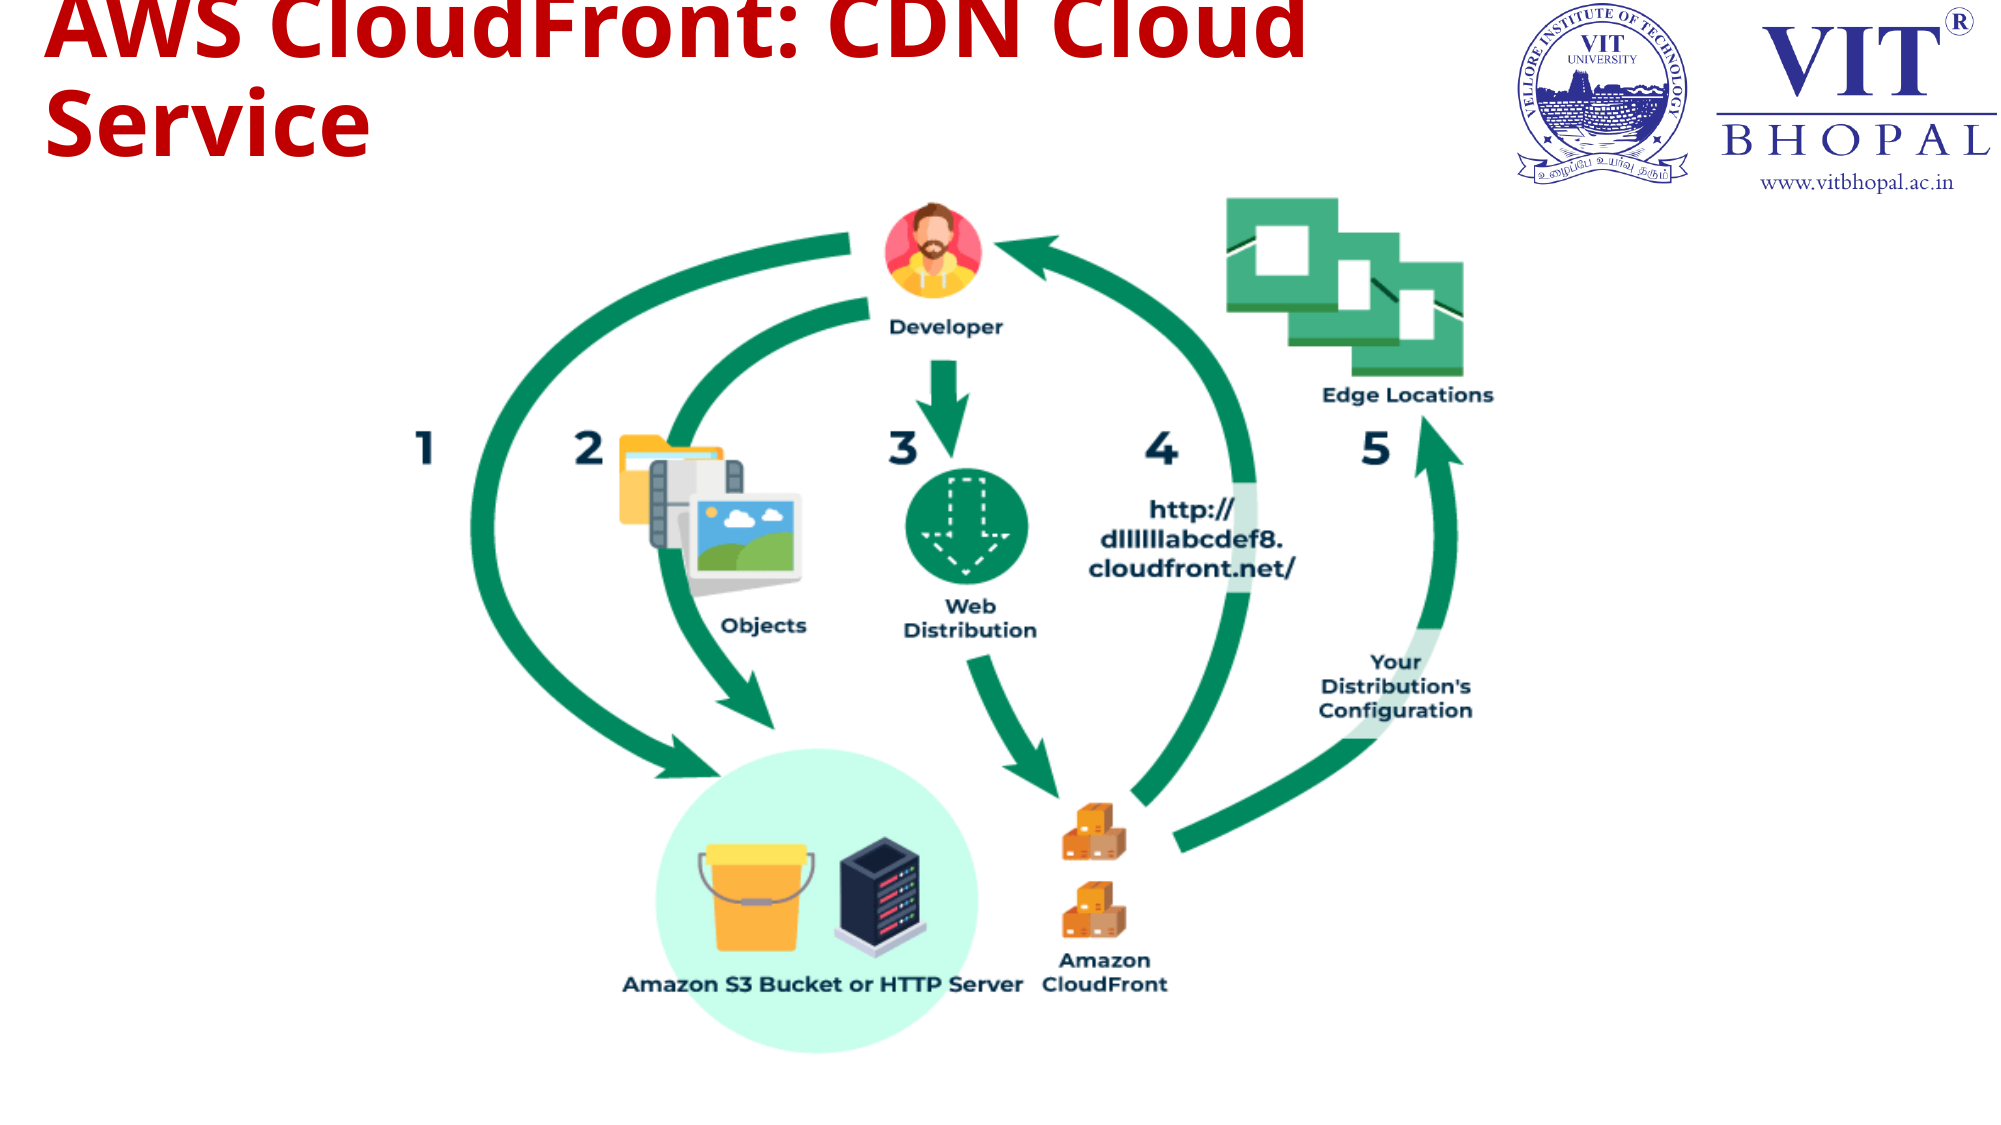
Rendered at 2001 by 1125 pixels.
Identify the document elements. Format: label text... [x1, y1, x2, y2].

title AWS CloudFront: CDN Cloud Service [29, 3, 1517, 150]
picture [1517, 3, 1997, 194]
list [401, 132, 1503, 1125]
